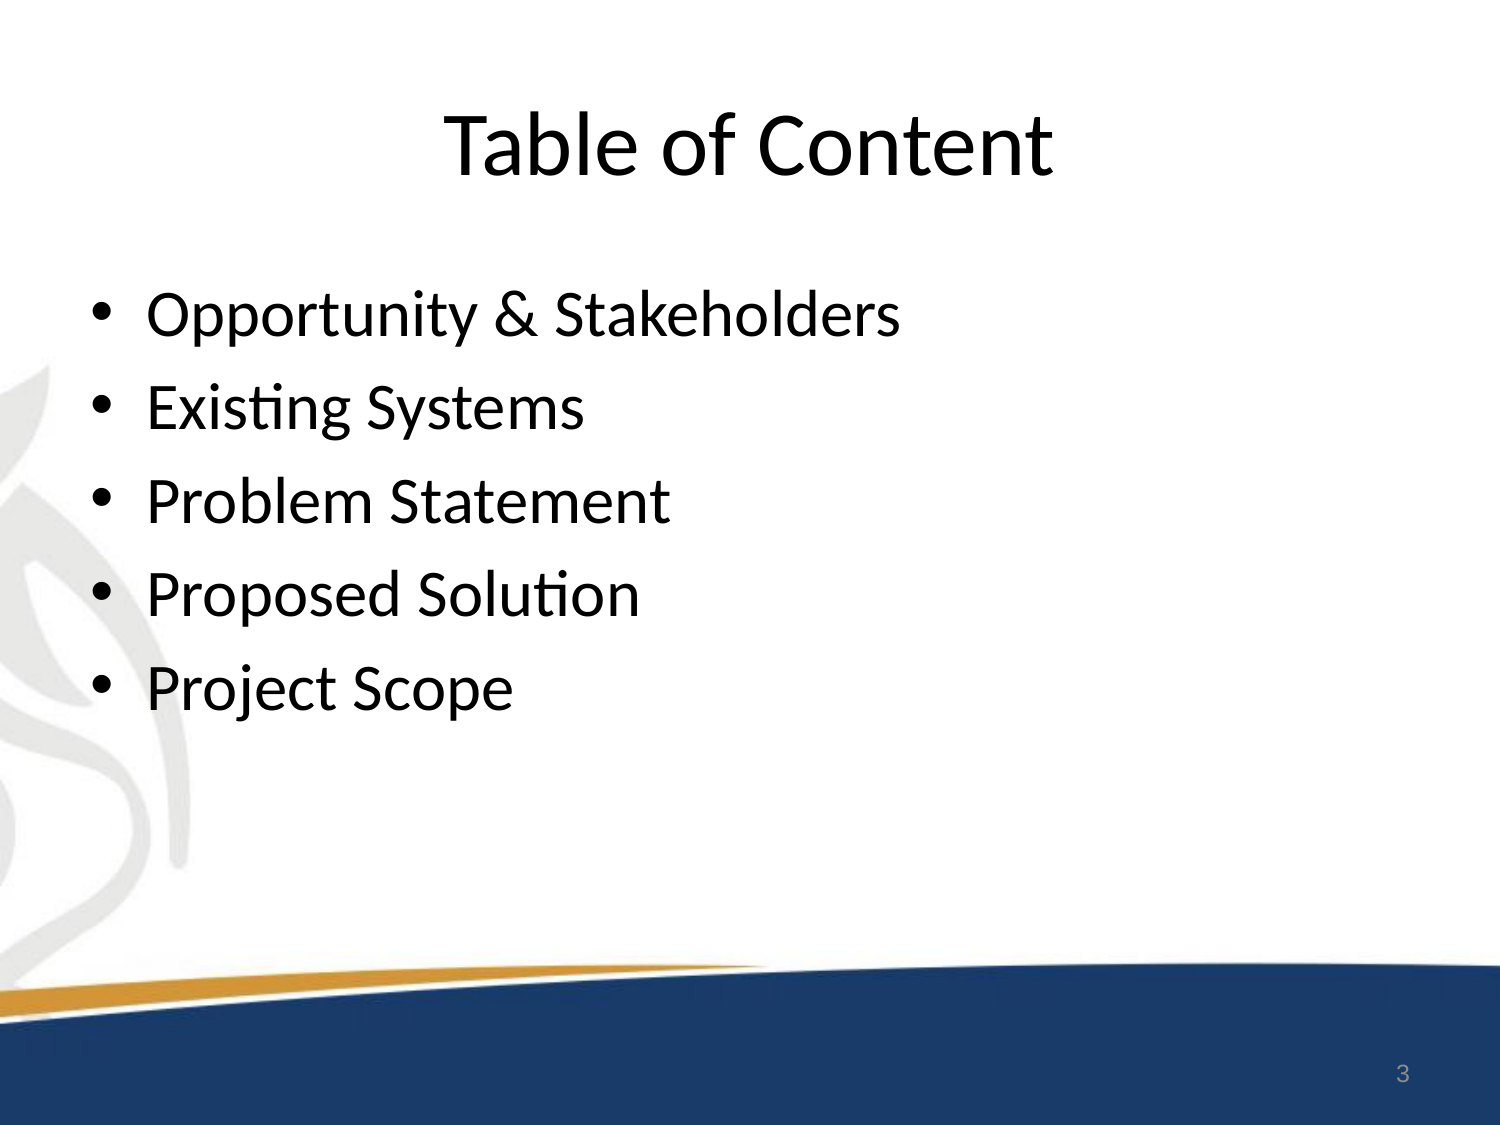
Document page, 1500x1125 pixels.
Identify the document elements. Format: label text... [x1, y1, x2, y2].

slide_number 3 [1074, 1042, 1425, 1103]
picture [0, 0, 1500, 1125]
list Opportunity & Stakeholders Existing Systems Problem Statement Proposed Solution Project Scope [75, 262, 1425, 1005]
title Table of Content [75, 45, 1425, 233]
